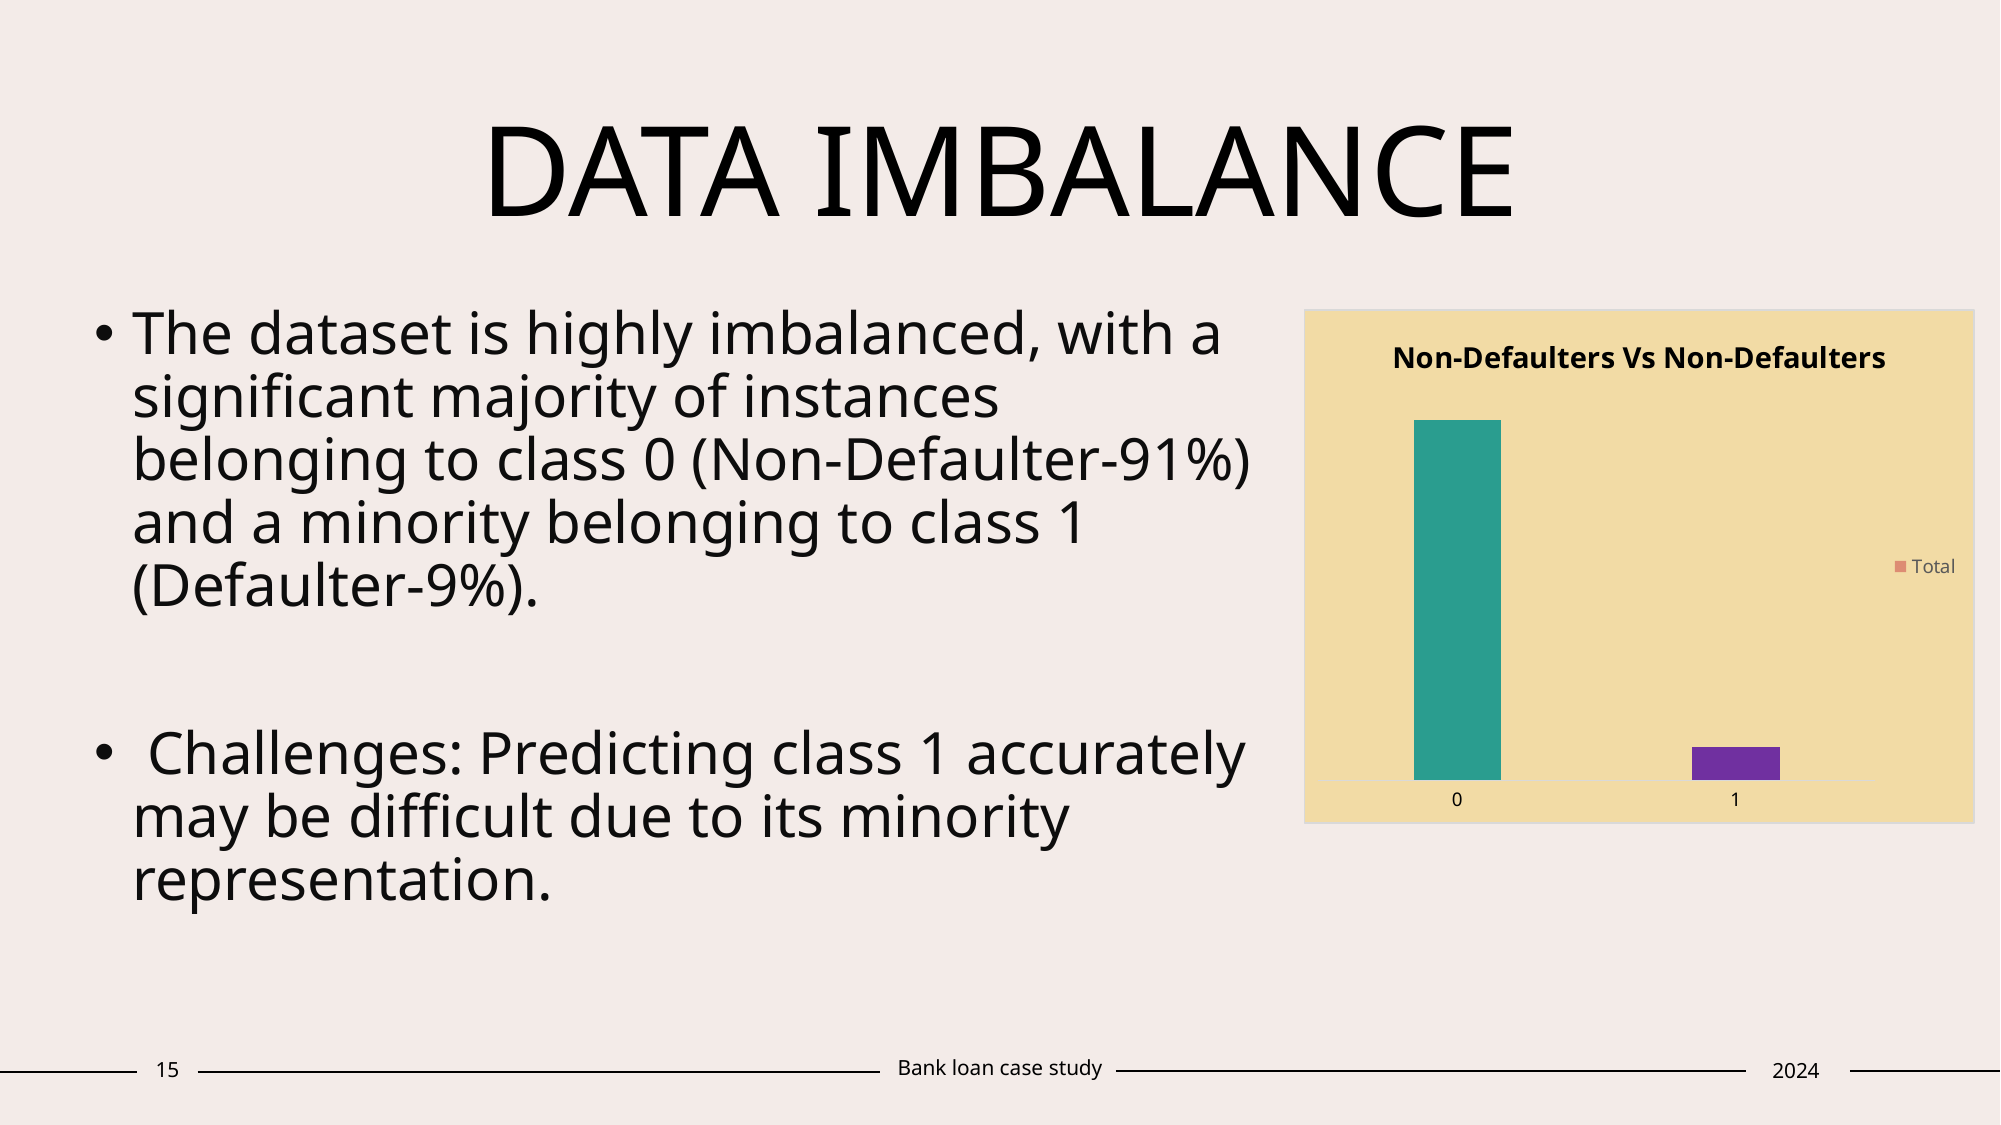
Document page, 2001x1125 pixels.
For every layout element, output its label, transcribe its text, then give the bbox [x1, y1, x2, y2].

list The dataset is highly imbalanced, with a significant majority of instances belonging to class 0 (Non-Defaulter-91%) and a minority belonging to class 1 (Defaulter-9%). Challenges: Predicting class 1 accurately may be difficult due to its minority representation. [79, 296, 1286, 980]
slide_number 15 [137, 1050, 198, 1091]
chart [1303, 309, 1975, 824]
text_box Bank loan case study [879, 1059, 1120, 1100]
title DATA IMBALANCE [187, 83, 1813, 251]
slide_number 2024 [1743, 1050, 1849, 1091]
